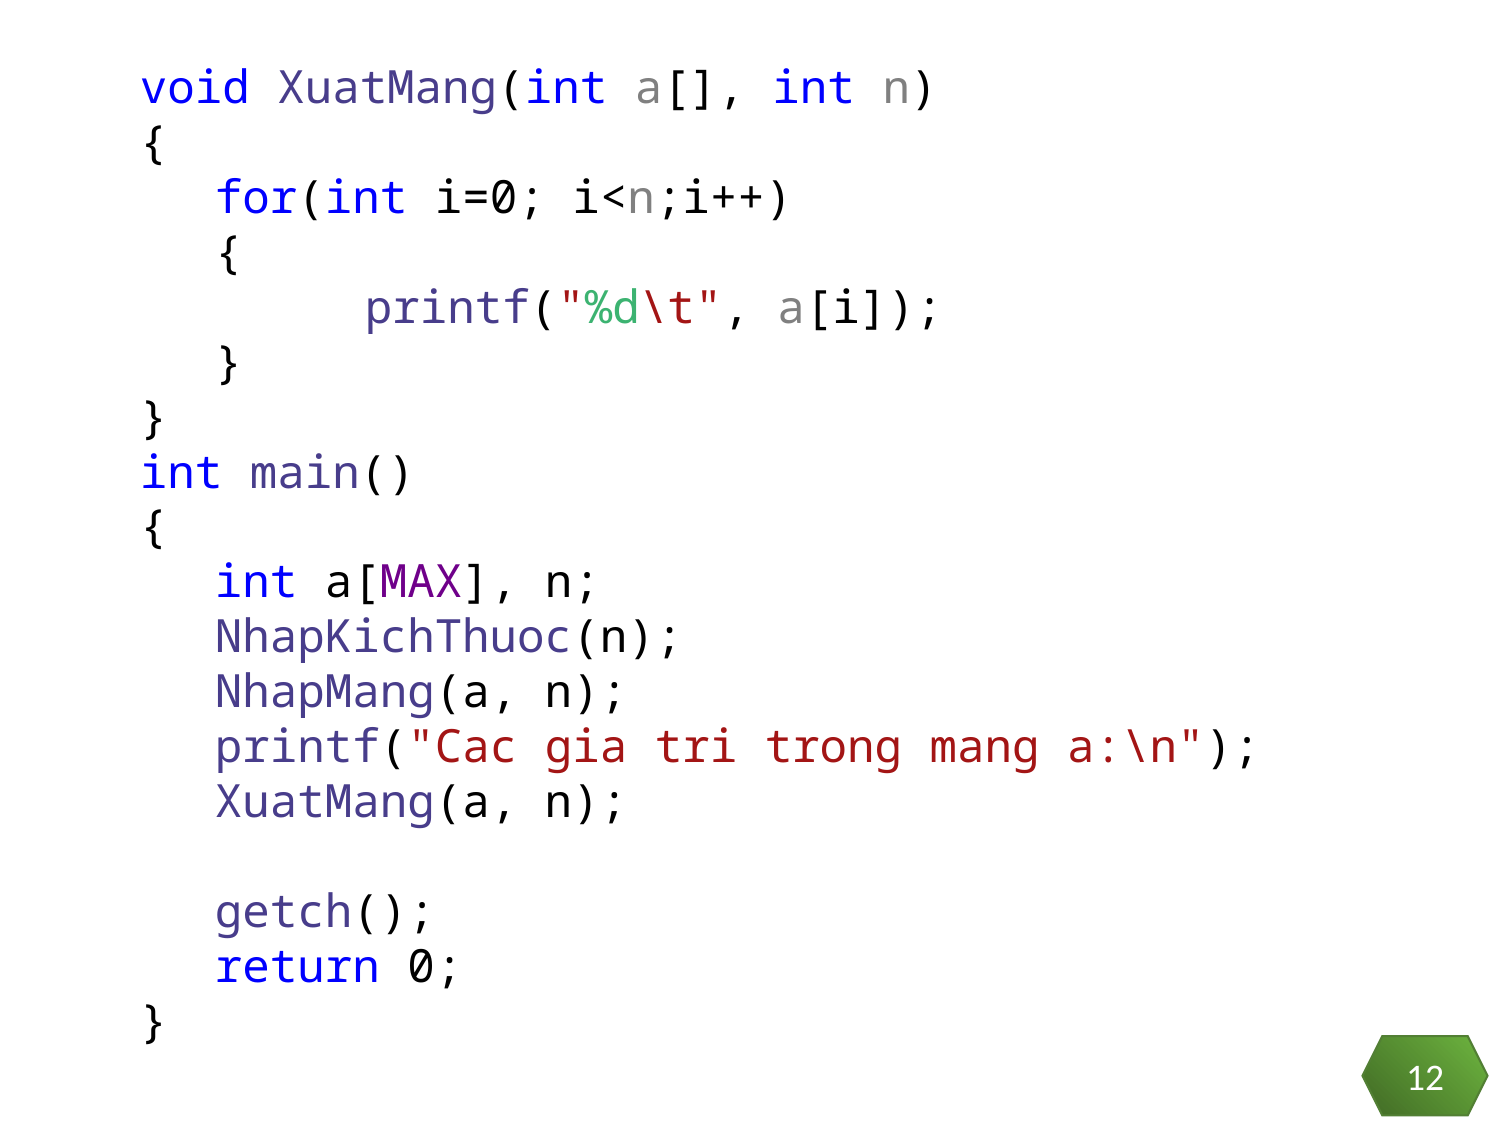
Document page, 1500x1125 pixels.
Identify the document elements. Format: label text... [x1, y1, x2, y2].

text_box [0, 0, 1500, 238]
text_box void XuatMang(int a[], int n) { for(int i=0; i<n;i++) { printf("%d\t", a[i]); } } int main() { int a[MAX], n; NhapKichThuoc(n); NhapMang(a, n); printf("Cac gia tri trong mang a:\n"); XuatMang(a, n); getch(); return 0; } [125, 49, 1375, 1055]
